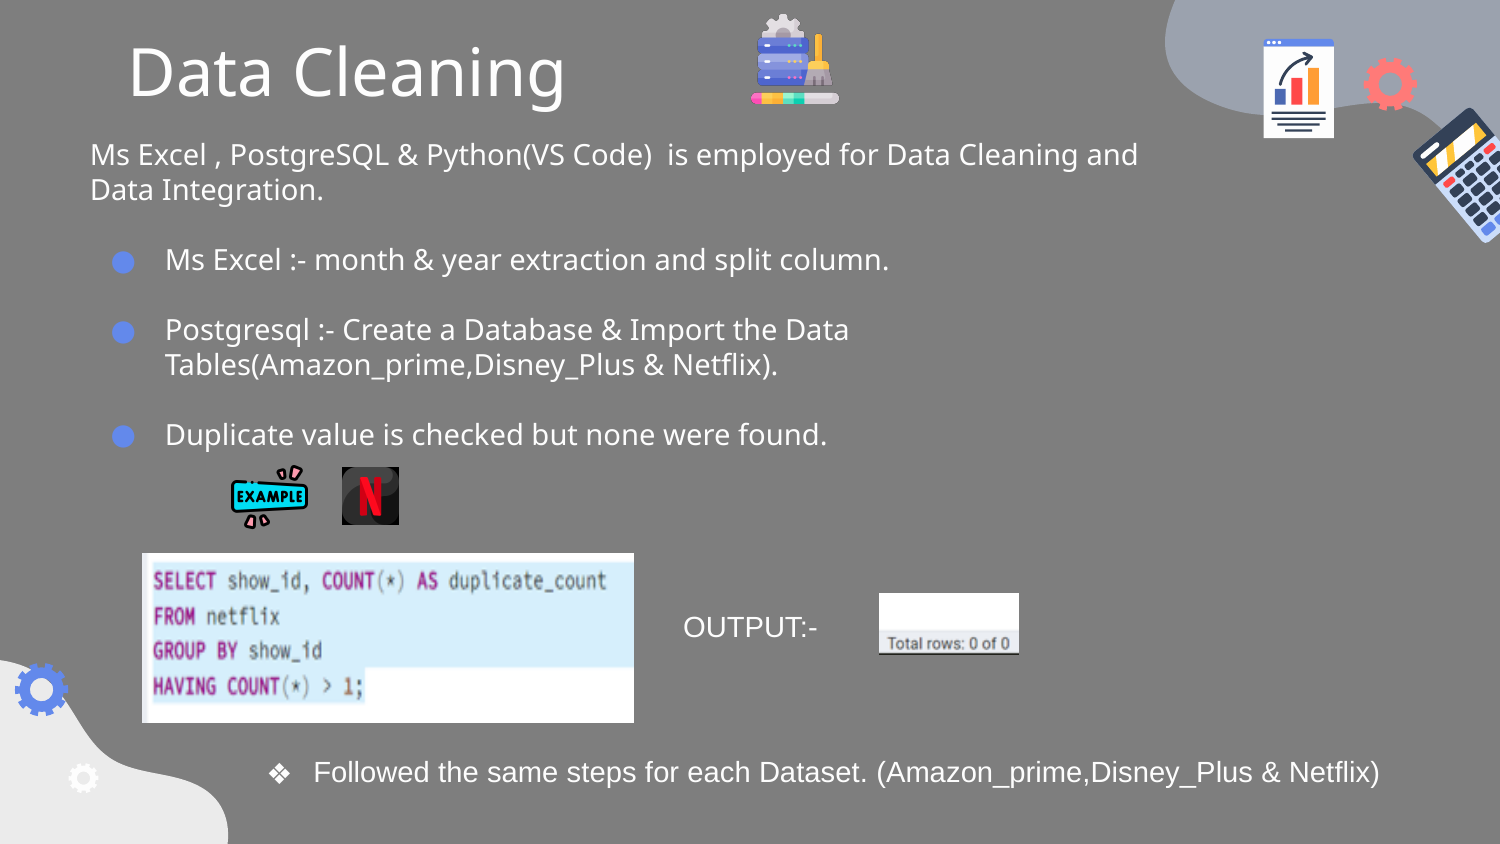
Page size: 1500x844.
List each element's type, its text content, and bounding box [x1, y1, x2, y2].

text_box OUTPUT:- [668, 600, 874, 651]
picture [341, 467, 399, 525]
title Data Cleaning [112, 14, 828, 121]
picture [879, 592, 1020, 655]
text_box Followed the same steps for each Dataset. (Amazon_prime,Disney_Plus & Netflix) [251, 746, 1414, 797]
picture [749, 14, 840, 105]
picture [142, 553, 635, 723]
subtitle Ms Excel , PostgreSQL & Python(VS Code) is employed for Data Cleaning and Data Integration. Ms Excel :- month & year extraction and split column. Postgresql :- Create a Database & Import the Data Tables(Amazon_prime,Disney_Plus & Netflix). Duplicate value is checked but none were found. [74, 121, 1327, 455]
picture [231, 458, 308, 536]
